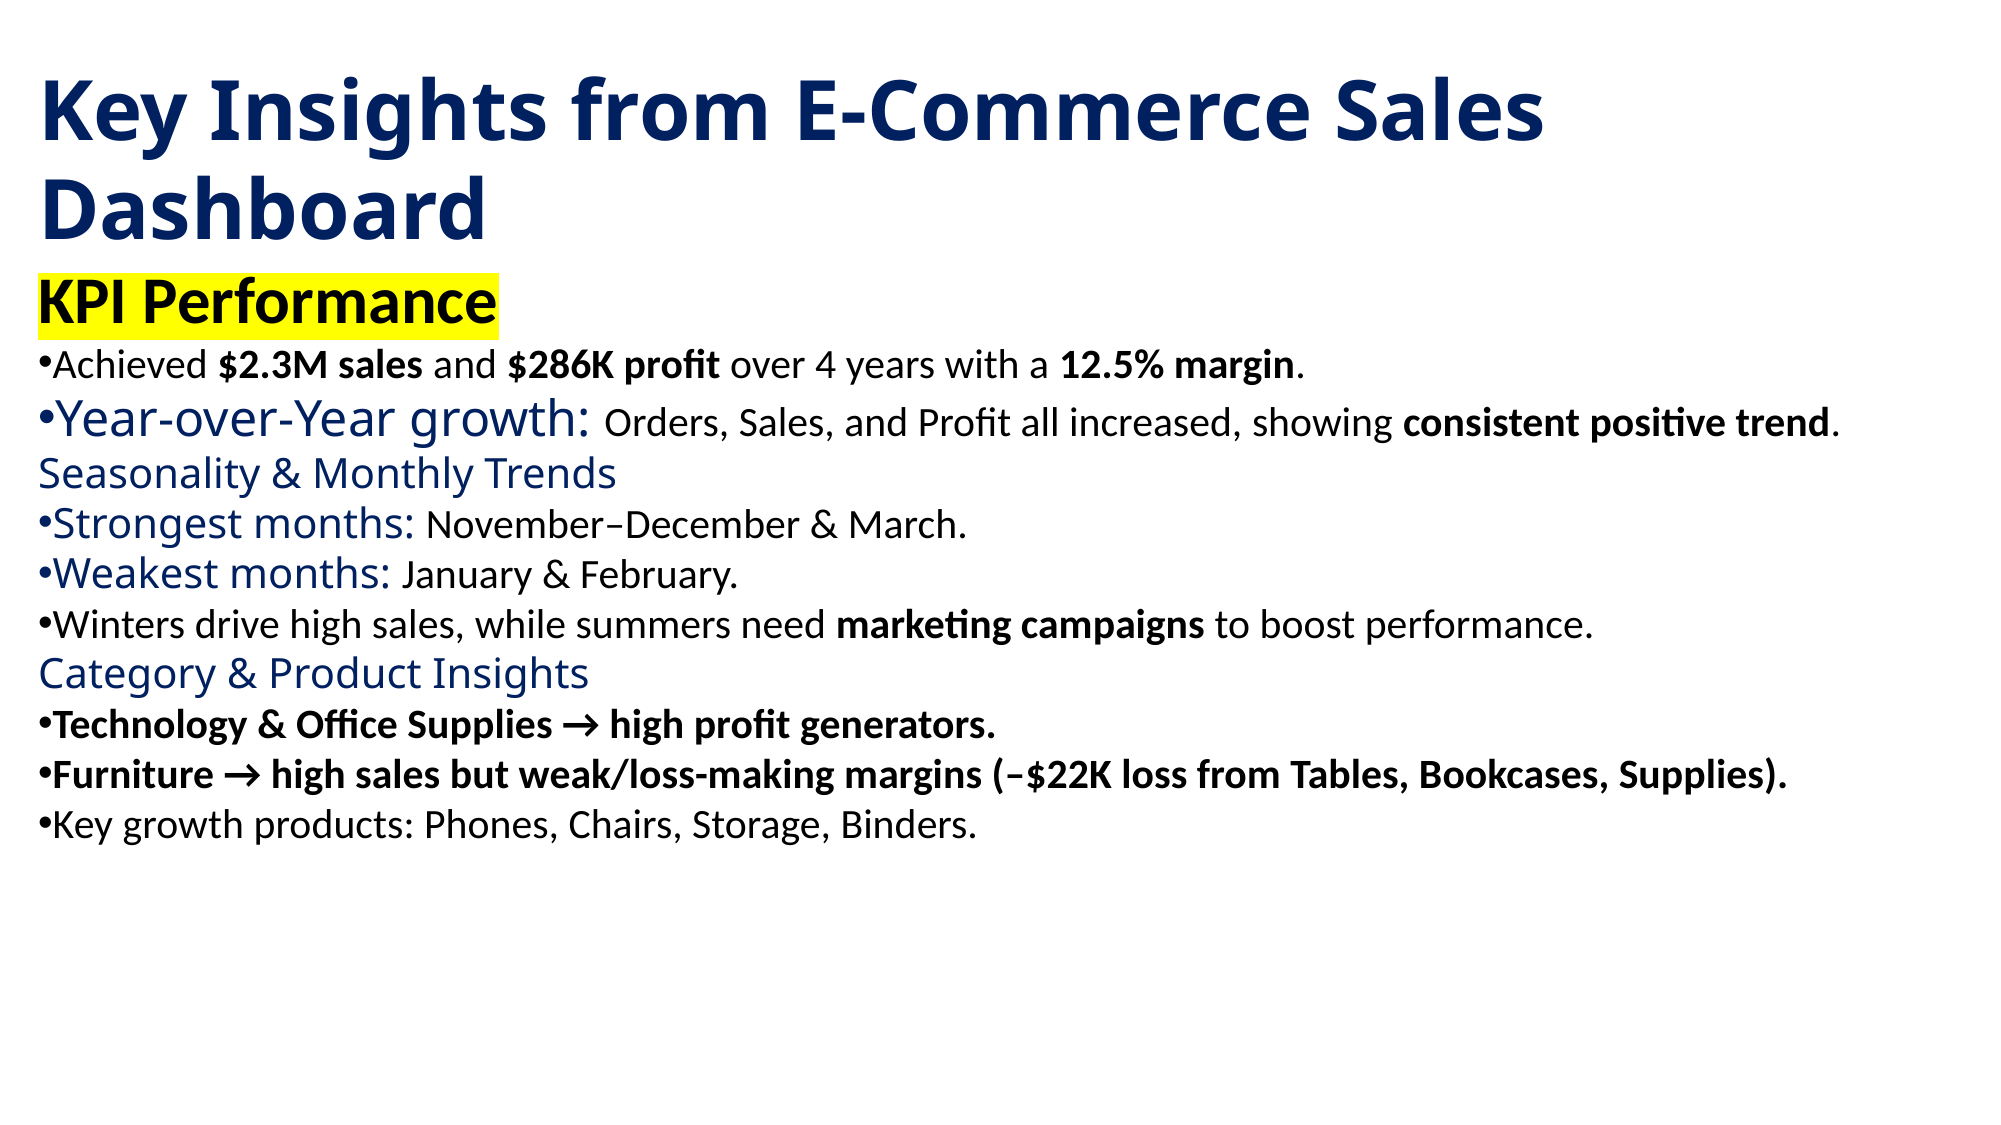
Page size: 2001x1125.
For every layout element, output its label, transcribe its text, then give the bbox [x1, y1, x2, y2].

text_box Key Insights from E-Commerce Sales Dashboard KPI Performance Achieved $2.3M sales and $286K profit over 4 years with a 12.5% margin. Year-over-Year growth: Orders, Sales, and Profit all increased, showing consistent positive trend. Seasonality & Monthly Trends Strongest months: November–December & March. Weakest months: January & February. Winters drive high sales, while summers need marketing campaigns to boost performance. Category & Product Insights Technology & Office Supplies → high profit generators. Furniture → high sales but weak/loss-making margins (–$22K loss from Tables, Bookcases, Supplies). Key growth products: Phones, Chairs, Storage, Binders. [23, 49, 2000, 855]
